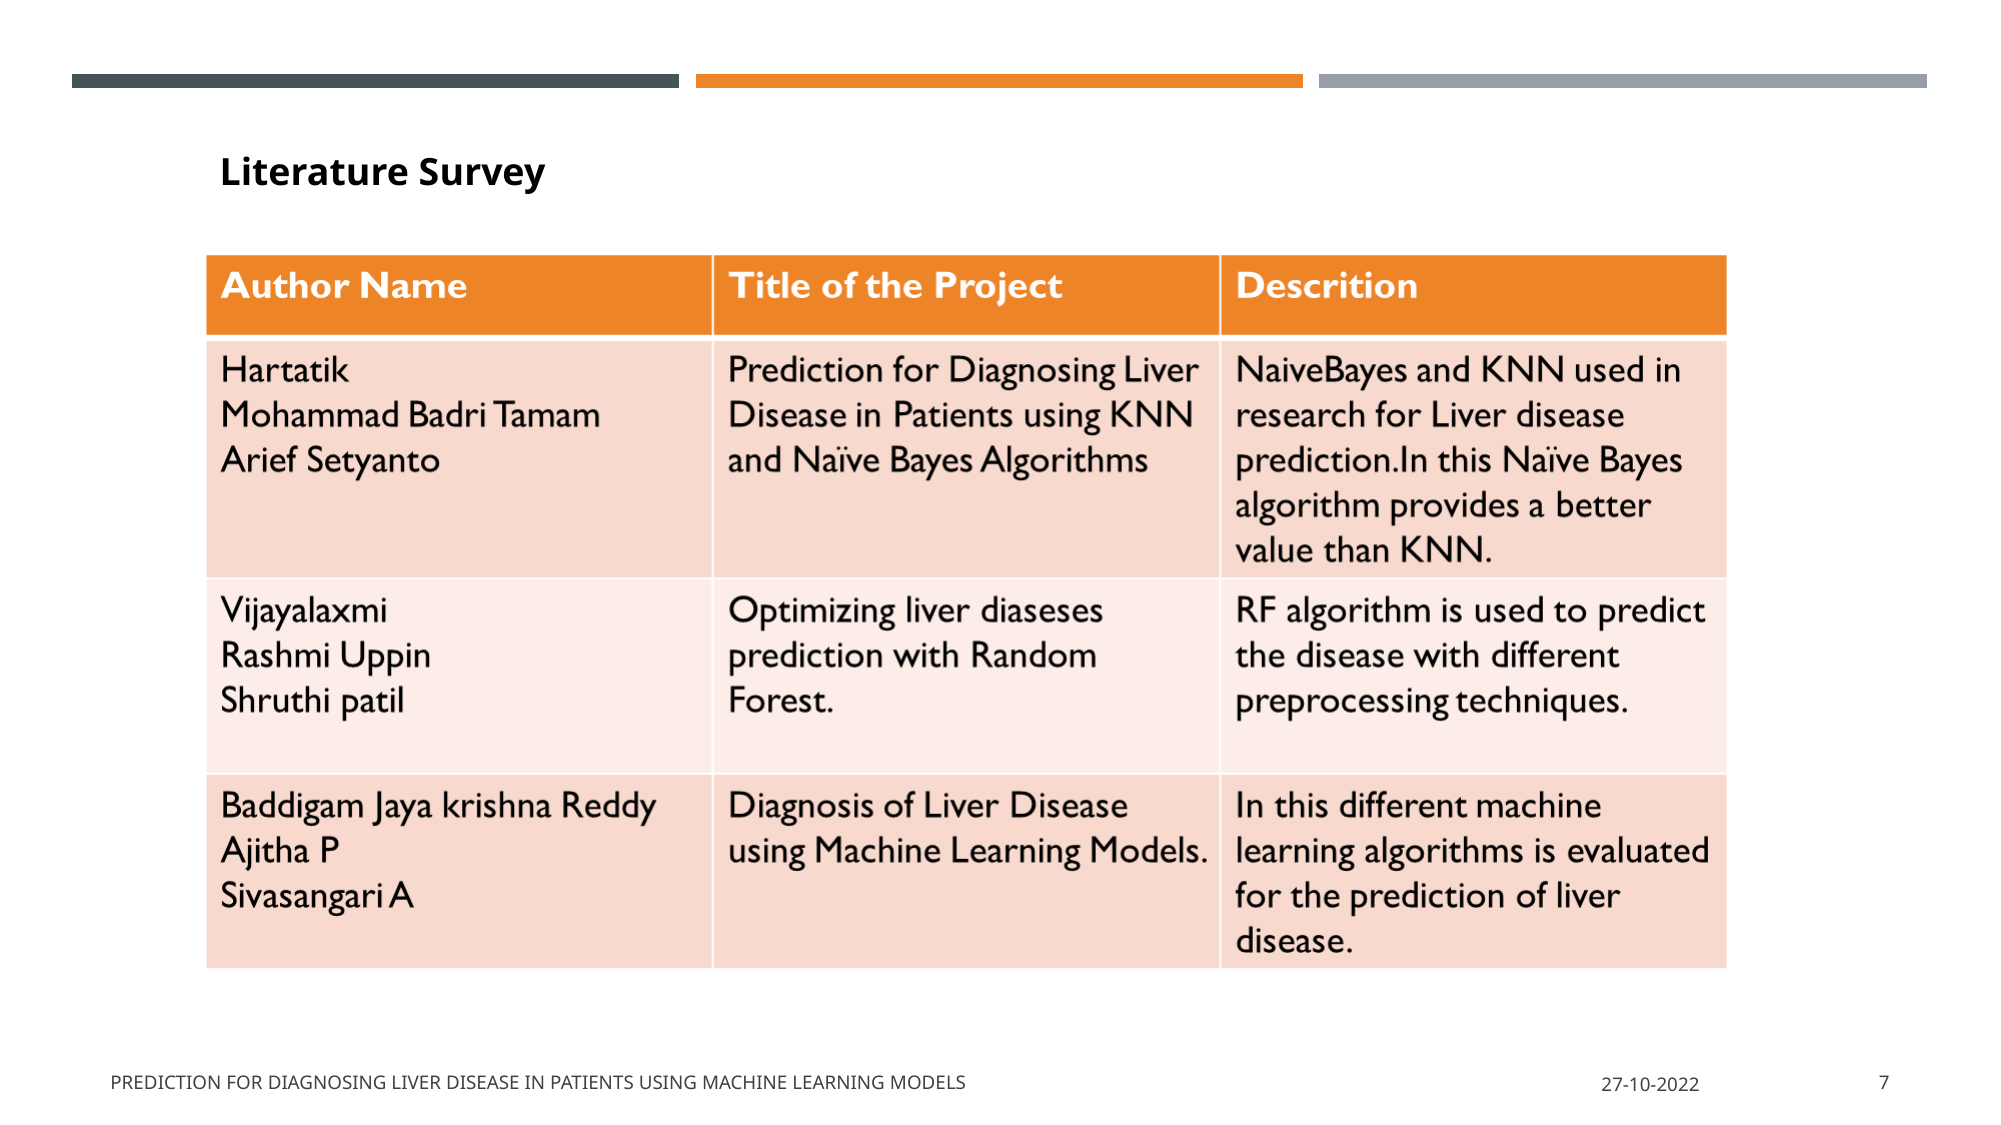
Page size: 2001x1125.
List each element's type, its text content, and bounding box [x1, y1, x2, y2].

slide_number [1247, 1053, 1715, 1114]
text_box Literature Survey [204, 140, 1205, 200]
picture [204, 249, 1733, 986]
slide_number 7 [1732, 1053, 1905, 1114]
footer Prediction for Diagnosing Liver Disease in Patients using Machine Learning Models [95, 1053, 1230, 1114]
